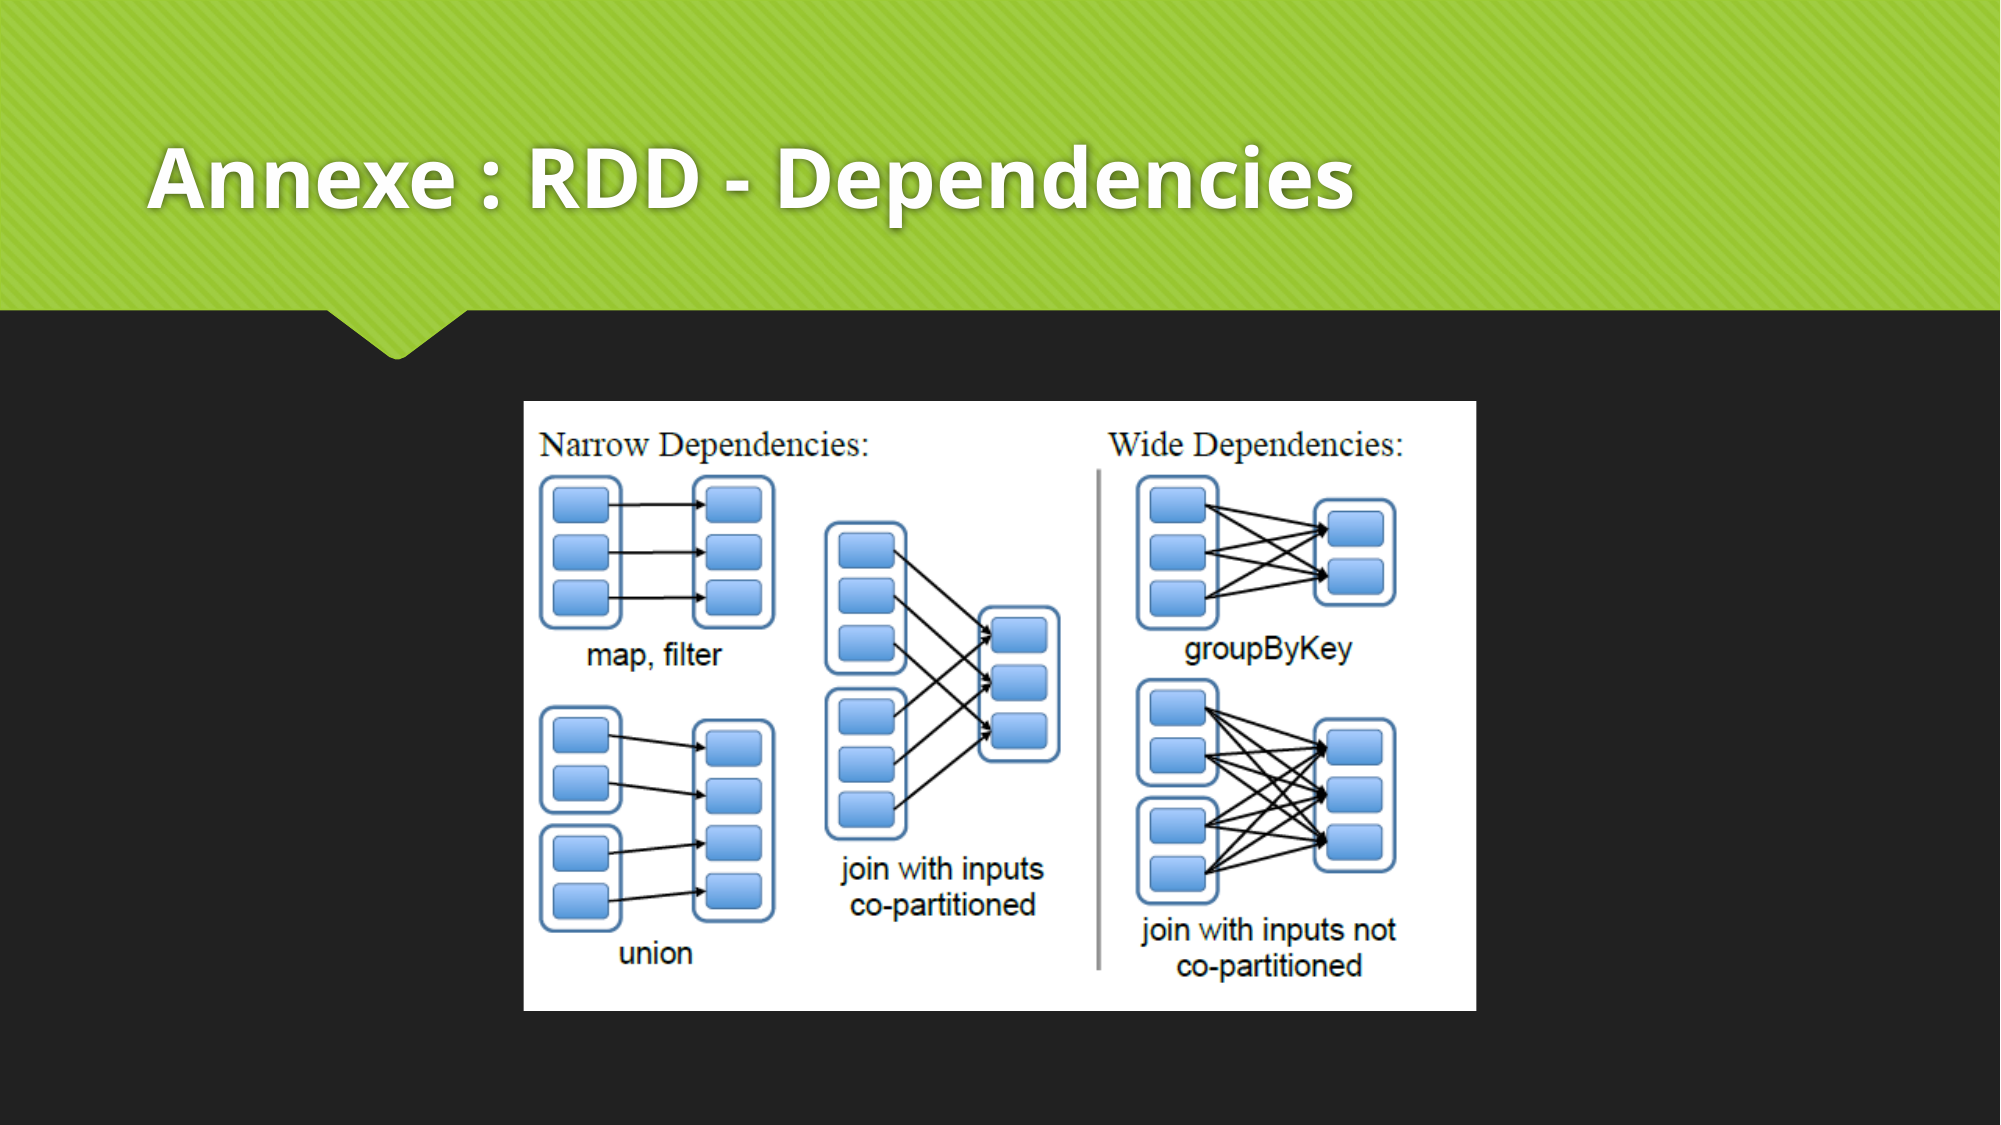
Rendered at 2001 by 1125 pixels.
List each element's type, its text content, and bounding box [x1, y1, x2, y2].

title Annexe : RDD - Dependencies [132, 73, 1868, 233]
picture [523, 401, 1477, 1012]
